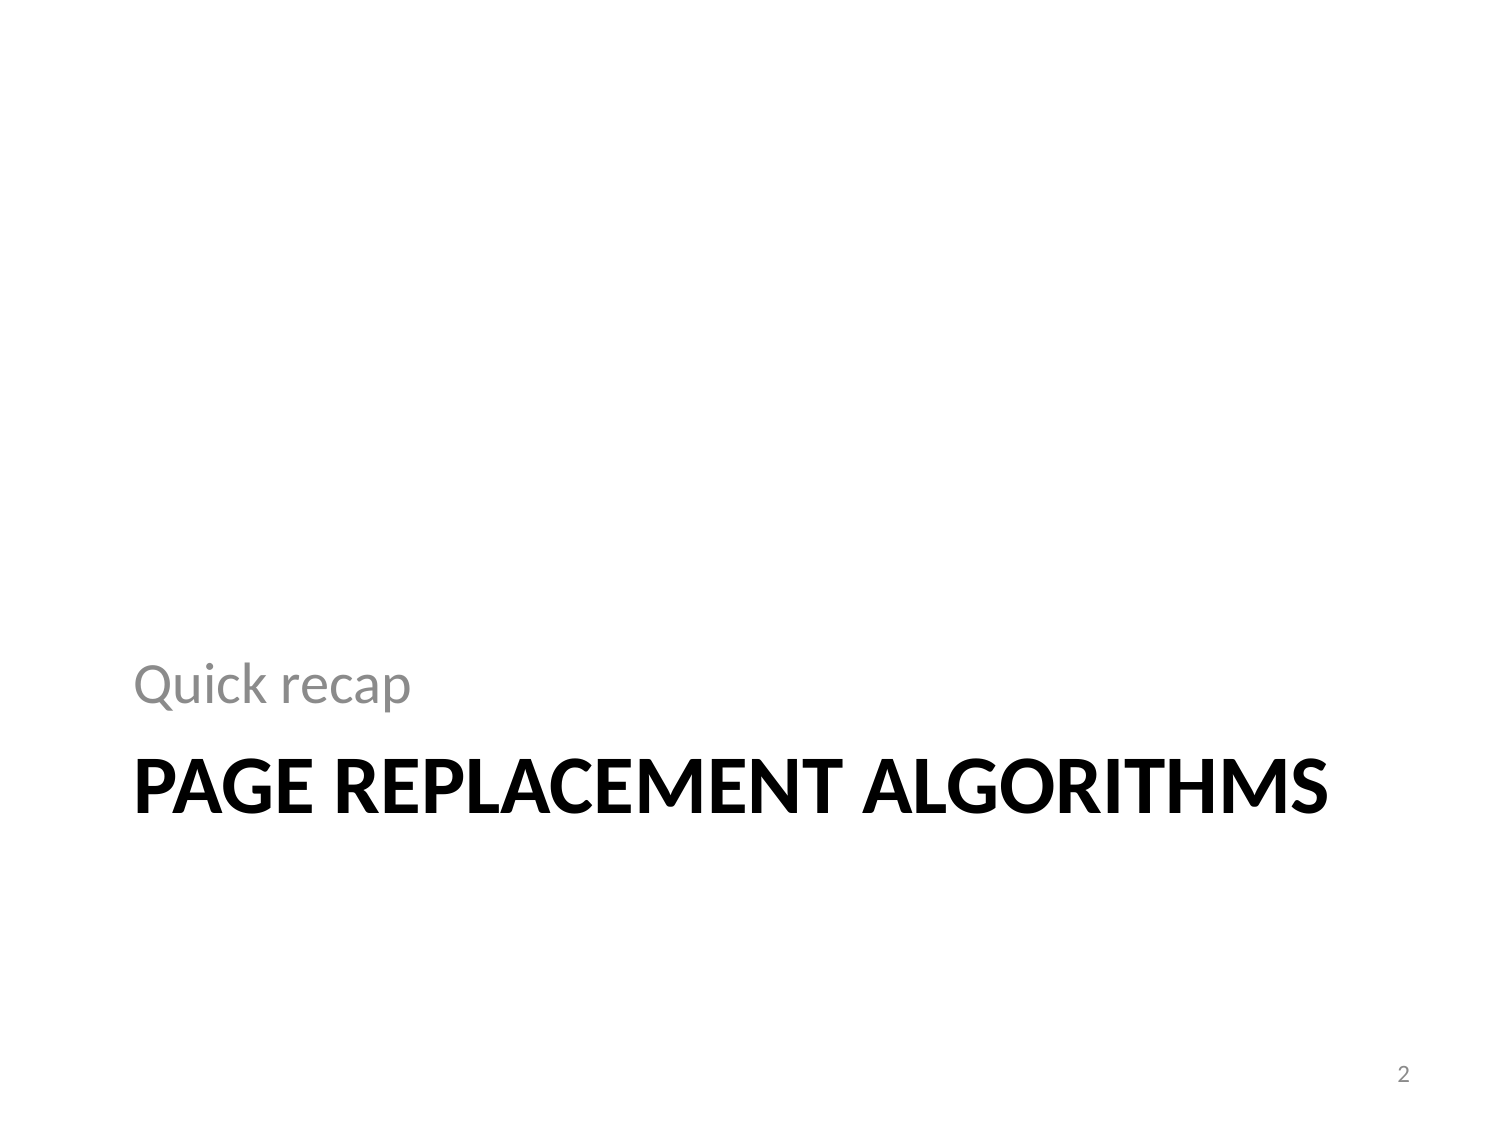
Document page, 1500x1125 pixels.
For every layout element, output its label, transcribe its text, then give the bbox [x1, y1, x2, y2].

list Quick recap [118, 476, 1394, 724]
slide_number 2 [1074, 1042, 1425, 1103]
title Page replacement algorithms [118, 724, 1394, 947]
